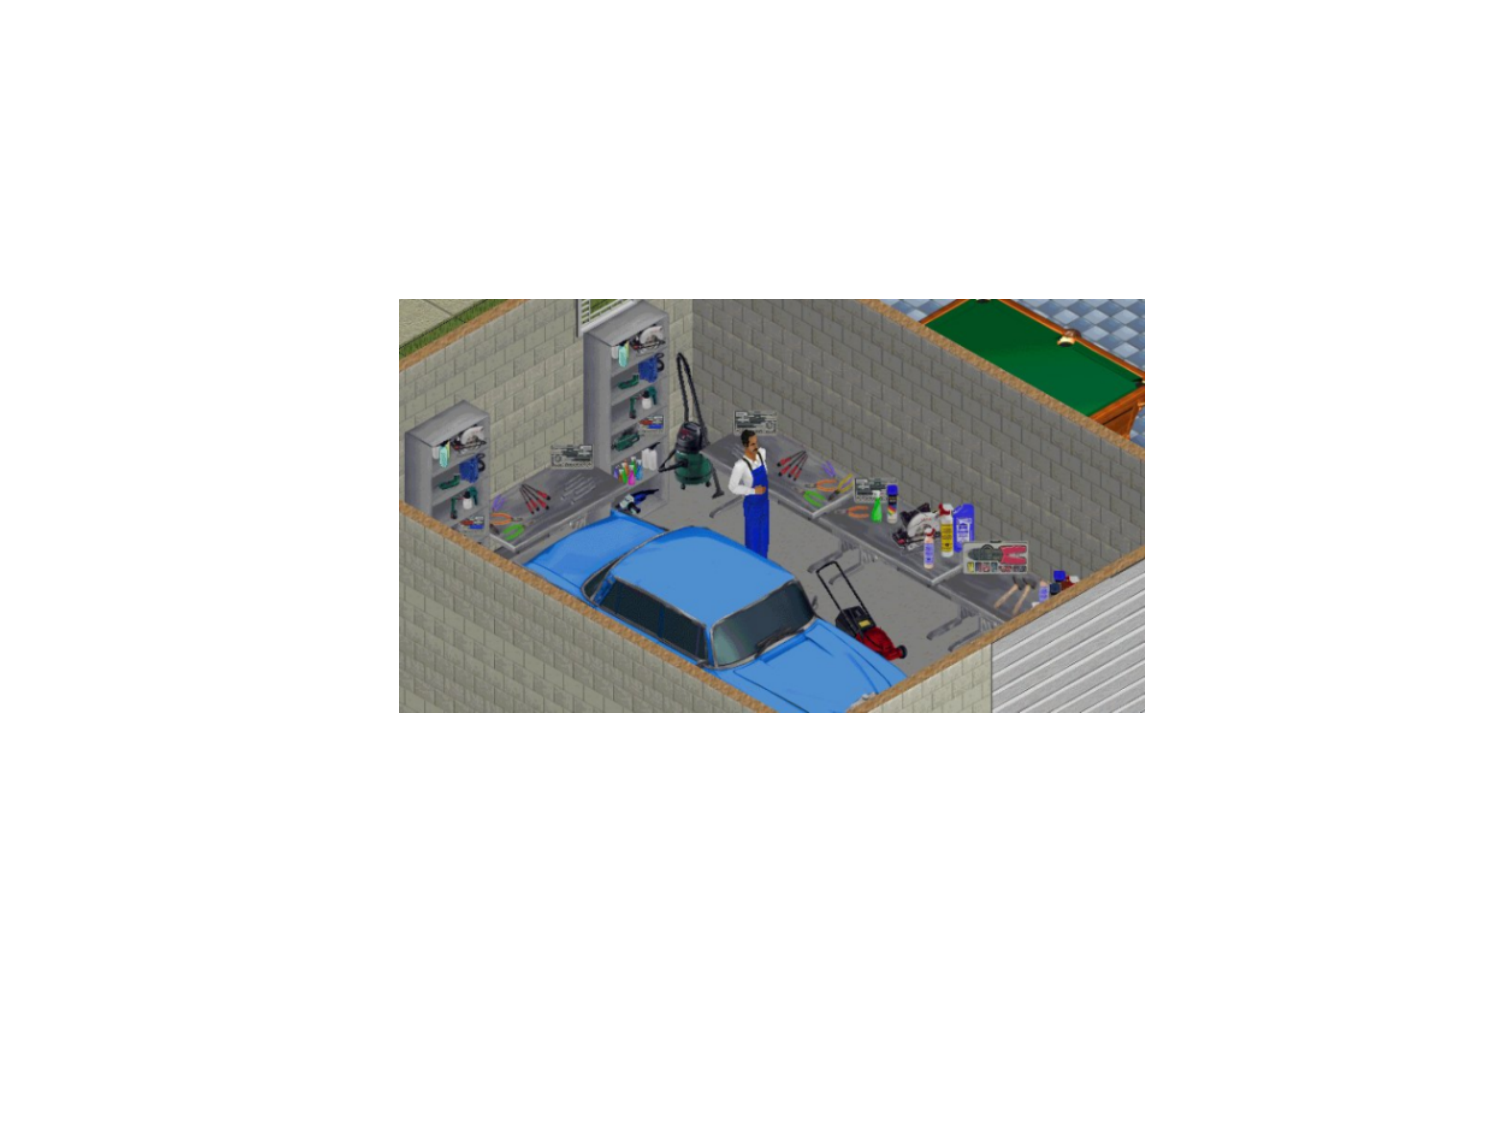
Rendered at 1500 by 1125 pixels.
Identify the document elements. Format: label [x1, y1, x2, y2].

picture [399, 299, 1145, 713]
